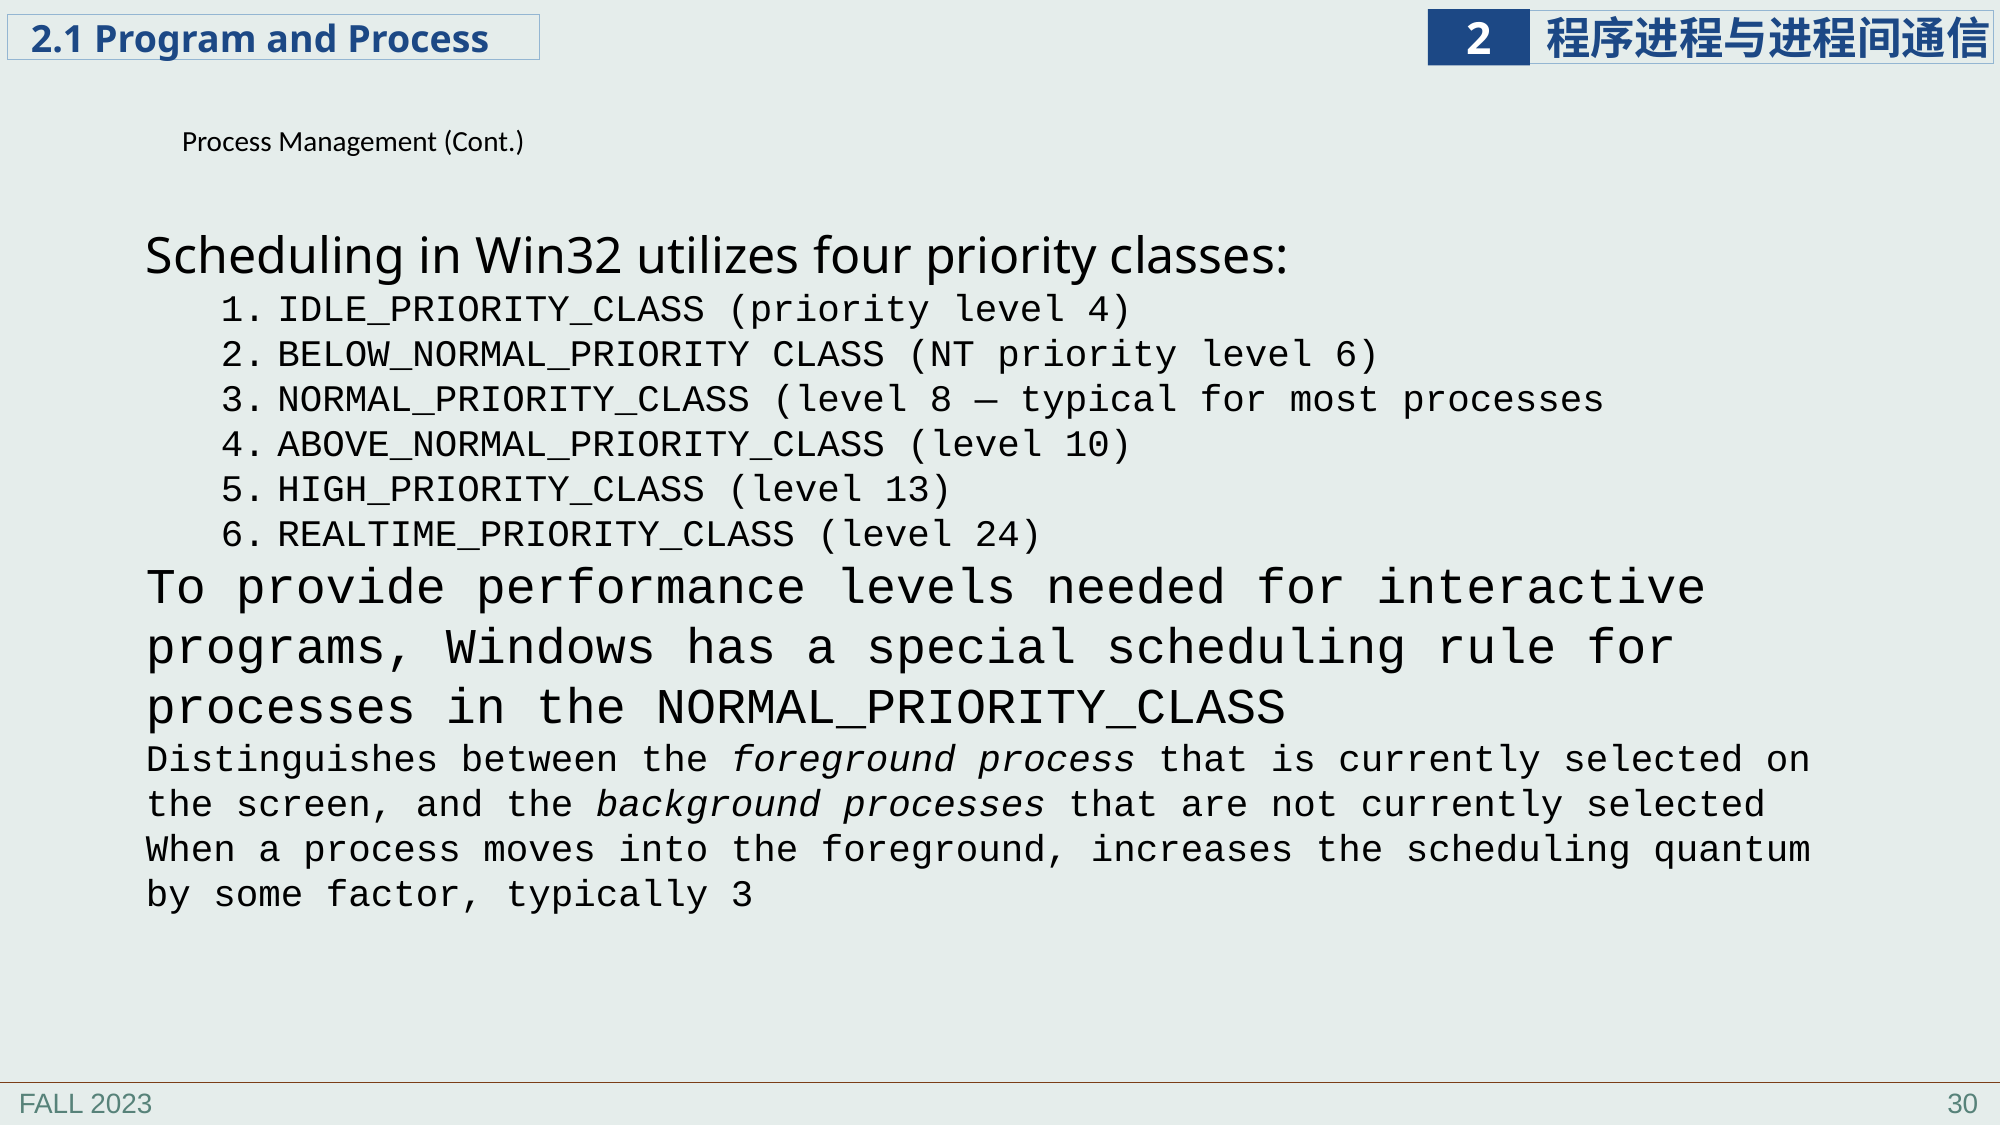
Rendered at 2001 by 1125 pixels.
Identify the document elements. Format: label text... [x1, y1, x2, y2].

list Scheduling in Win32 utilizes four priority classes: IDLE_PRIORITY_CLASS (priority level 4) BELOW_NORMAL_PRIORITY CLASS (NT priority level 6) NORMAL_PRIORITY_CLASS (level 8 — typical for most processes ABOVE_NORMAL_PRIORITY_CLASS (level 10) HIGH_PRIORITY_CLASS (level 13) REALTIME_PRIORITY_CLASS (level 24) To provide performance levels needed for interactive programs, Windows has a special scheduling rule for processes in the NORMAL_PRIORITY_CLASS Distinguishes between the foreground process that is currently selected on the screen, and the background processes that are not currently selected When a process moves into the foreground, increases the scheduling quantum by some factor, typically 3 [134, 217, 1888, 1033]
title Process Management (Cont.) [170, 92, 1910, 187]
